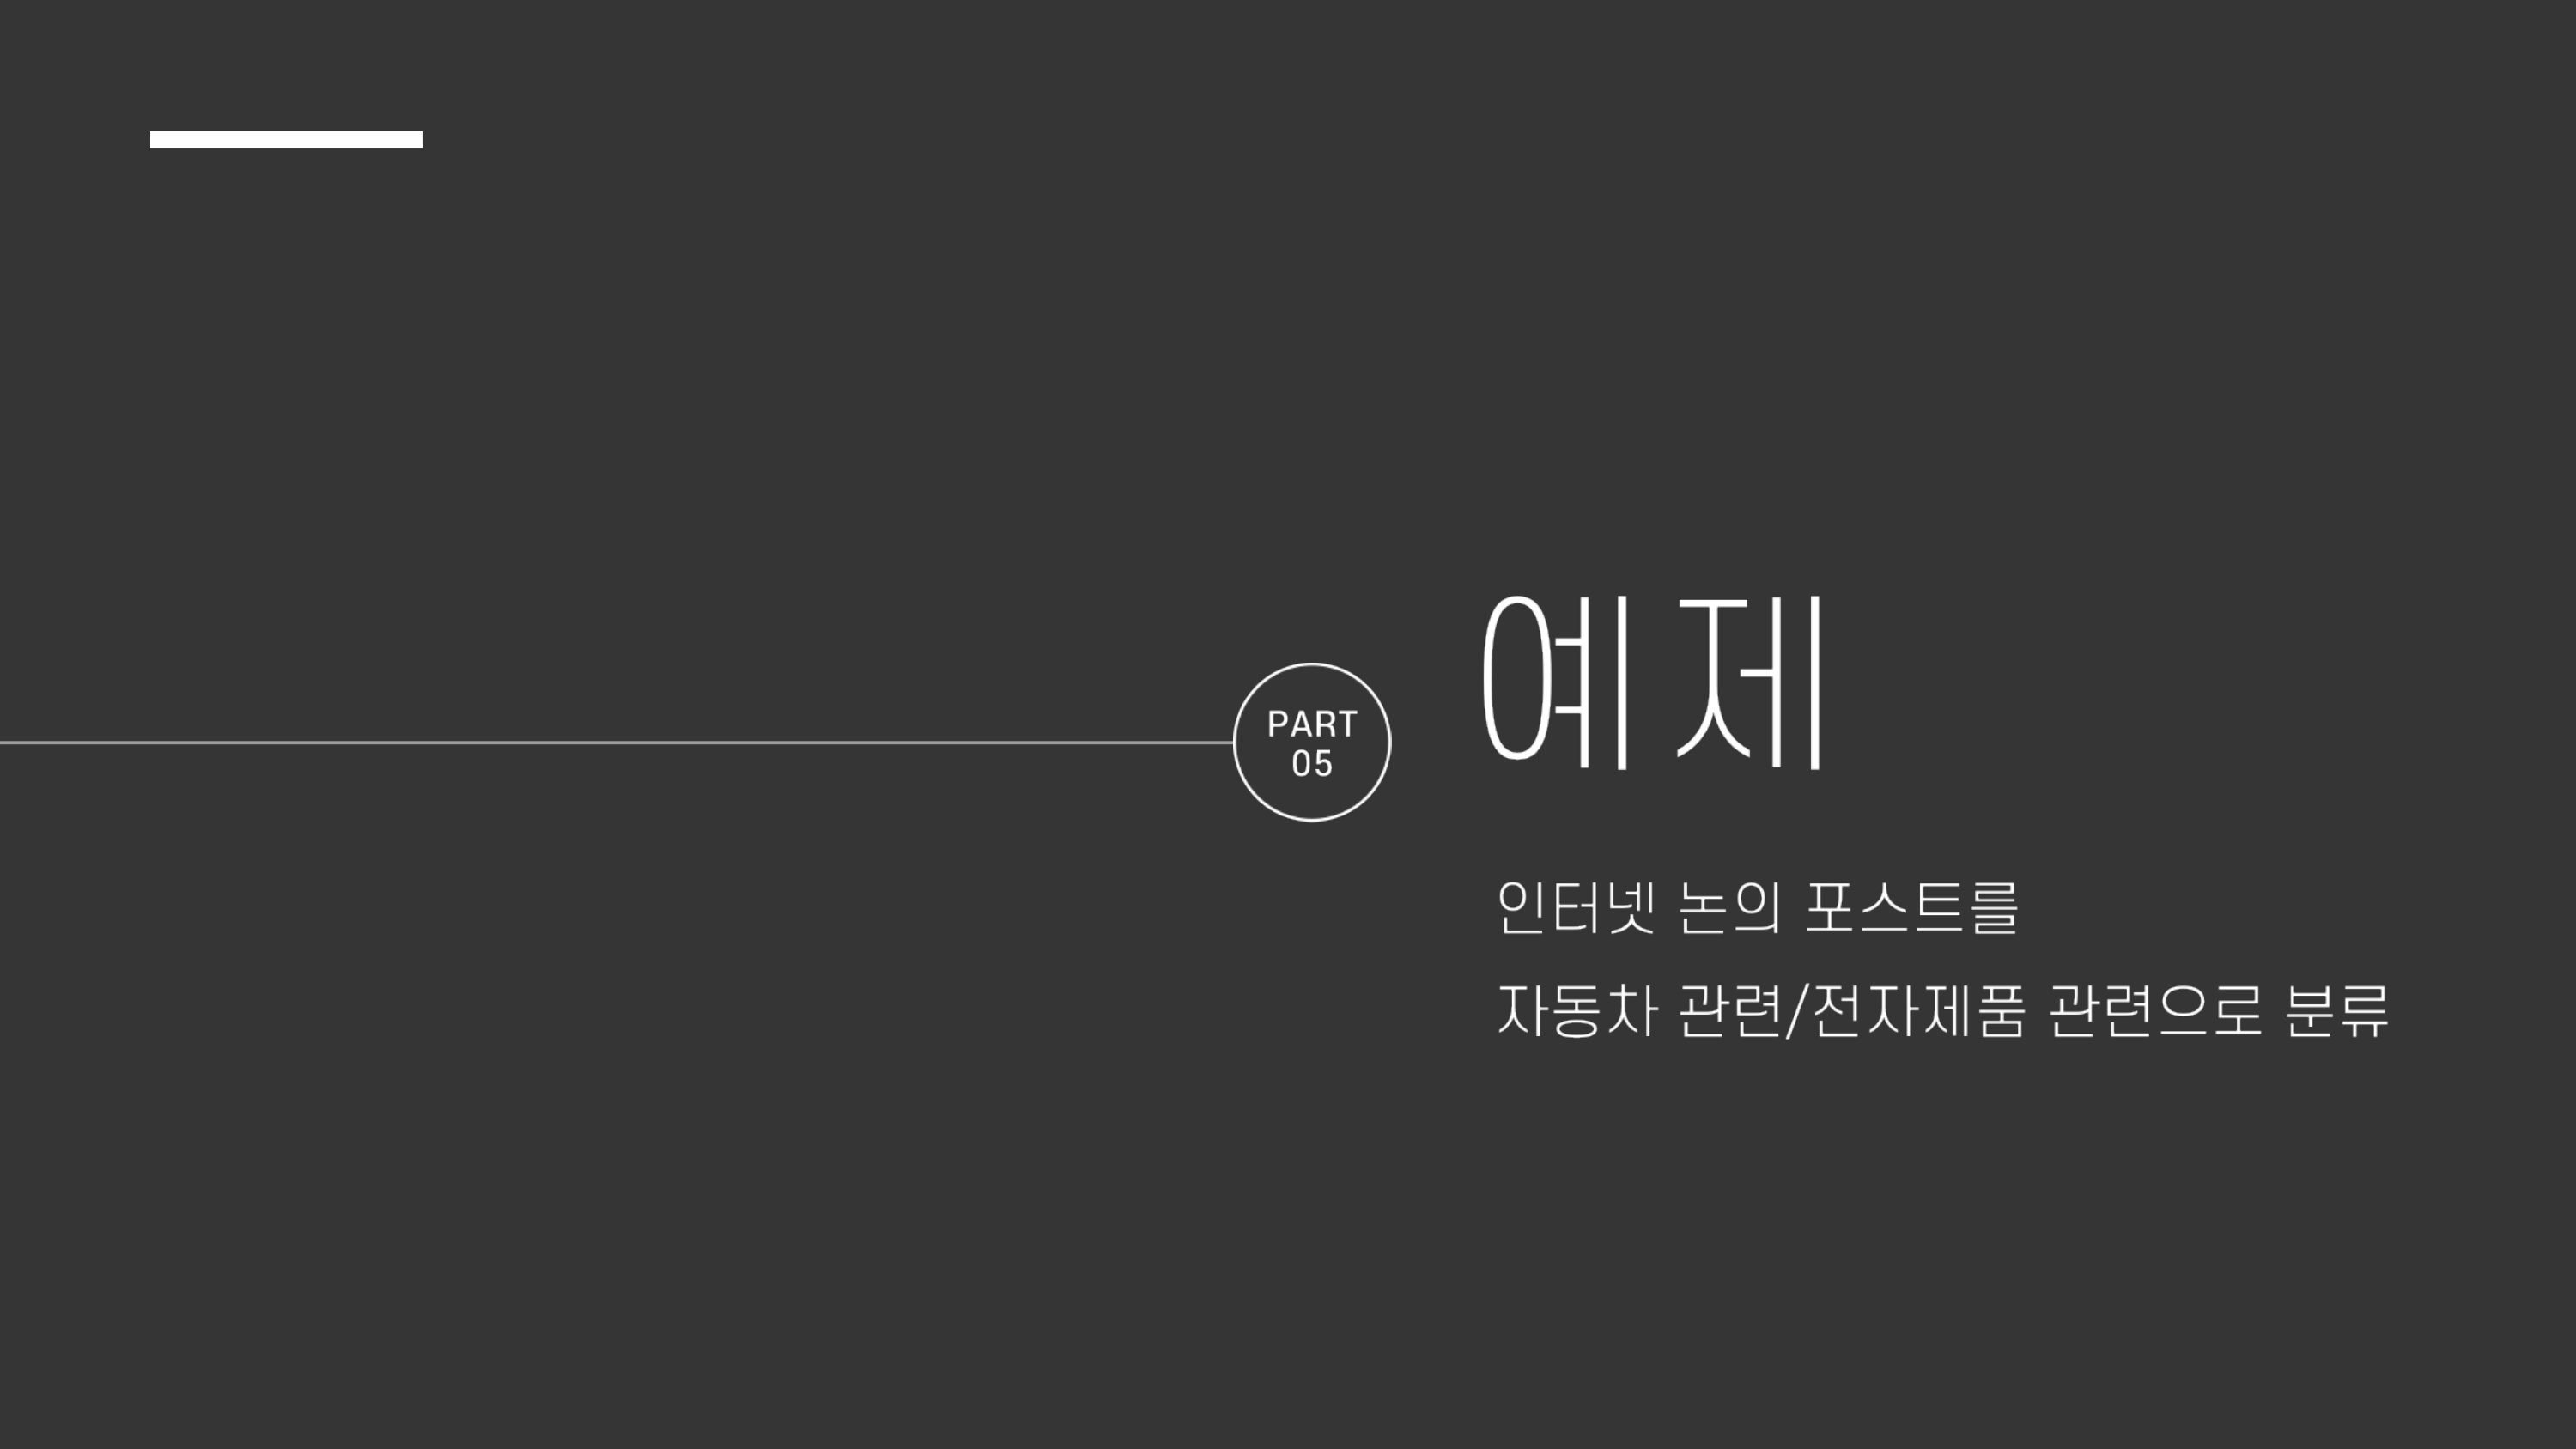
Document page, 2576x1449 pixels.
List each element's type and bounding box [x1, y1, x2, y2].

picture [1433, 512, 2415, 1066]
picture [1252, 694, 1375, 803]
text_box [150, 131, 423, 150]
text_box [0, 736, 1229, 750]
text_box [1233, 663, 1392, 823]
